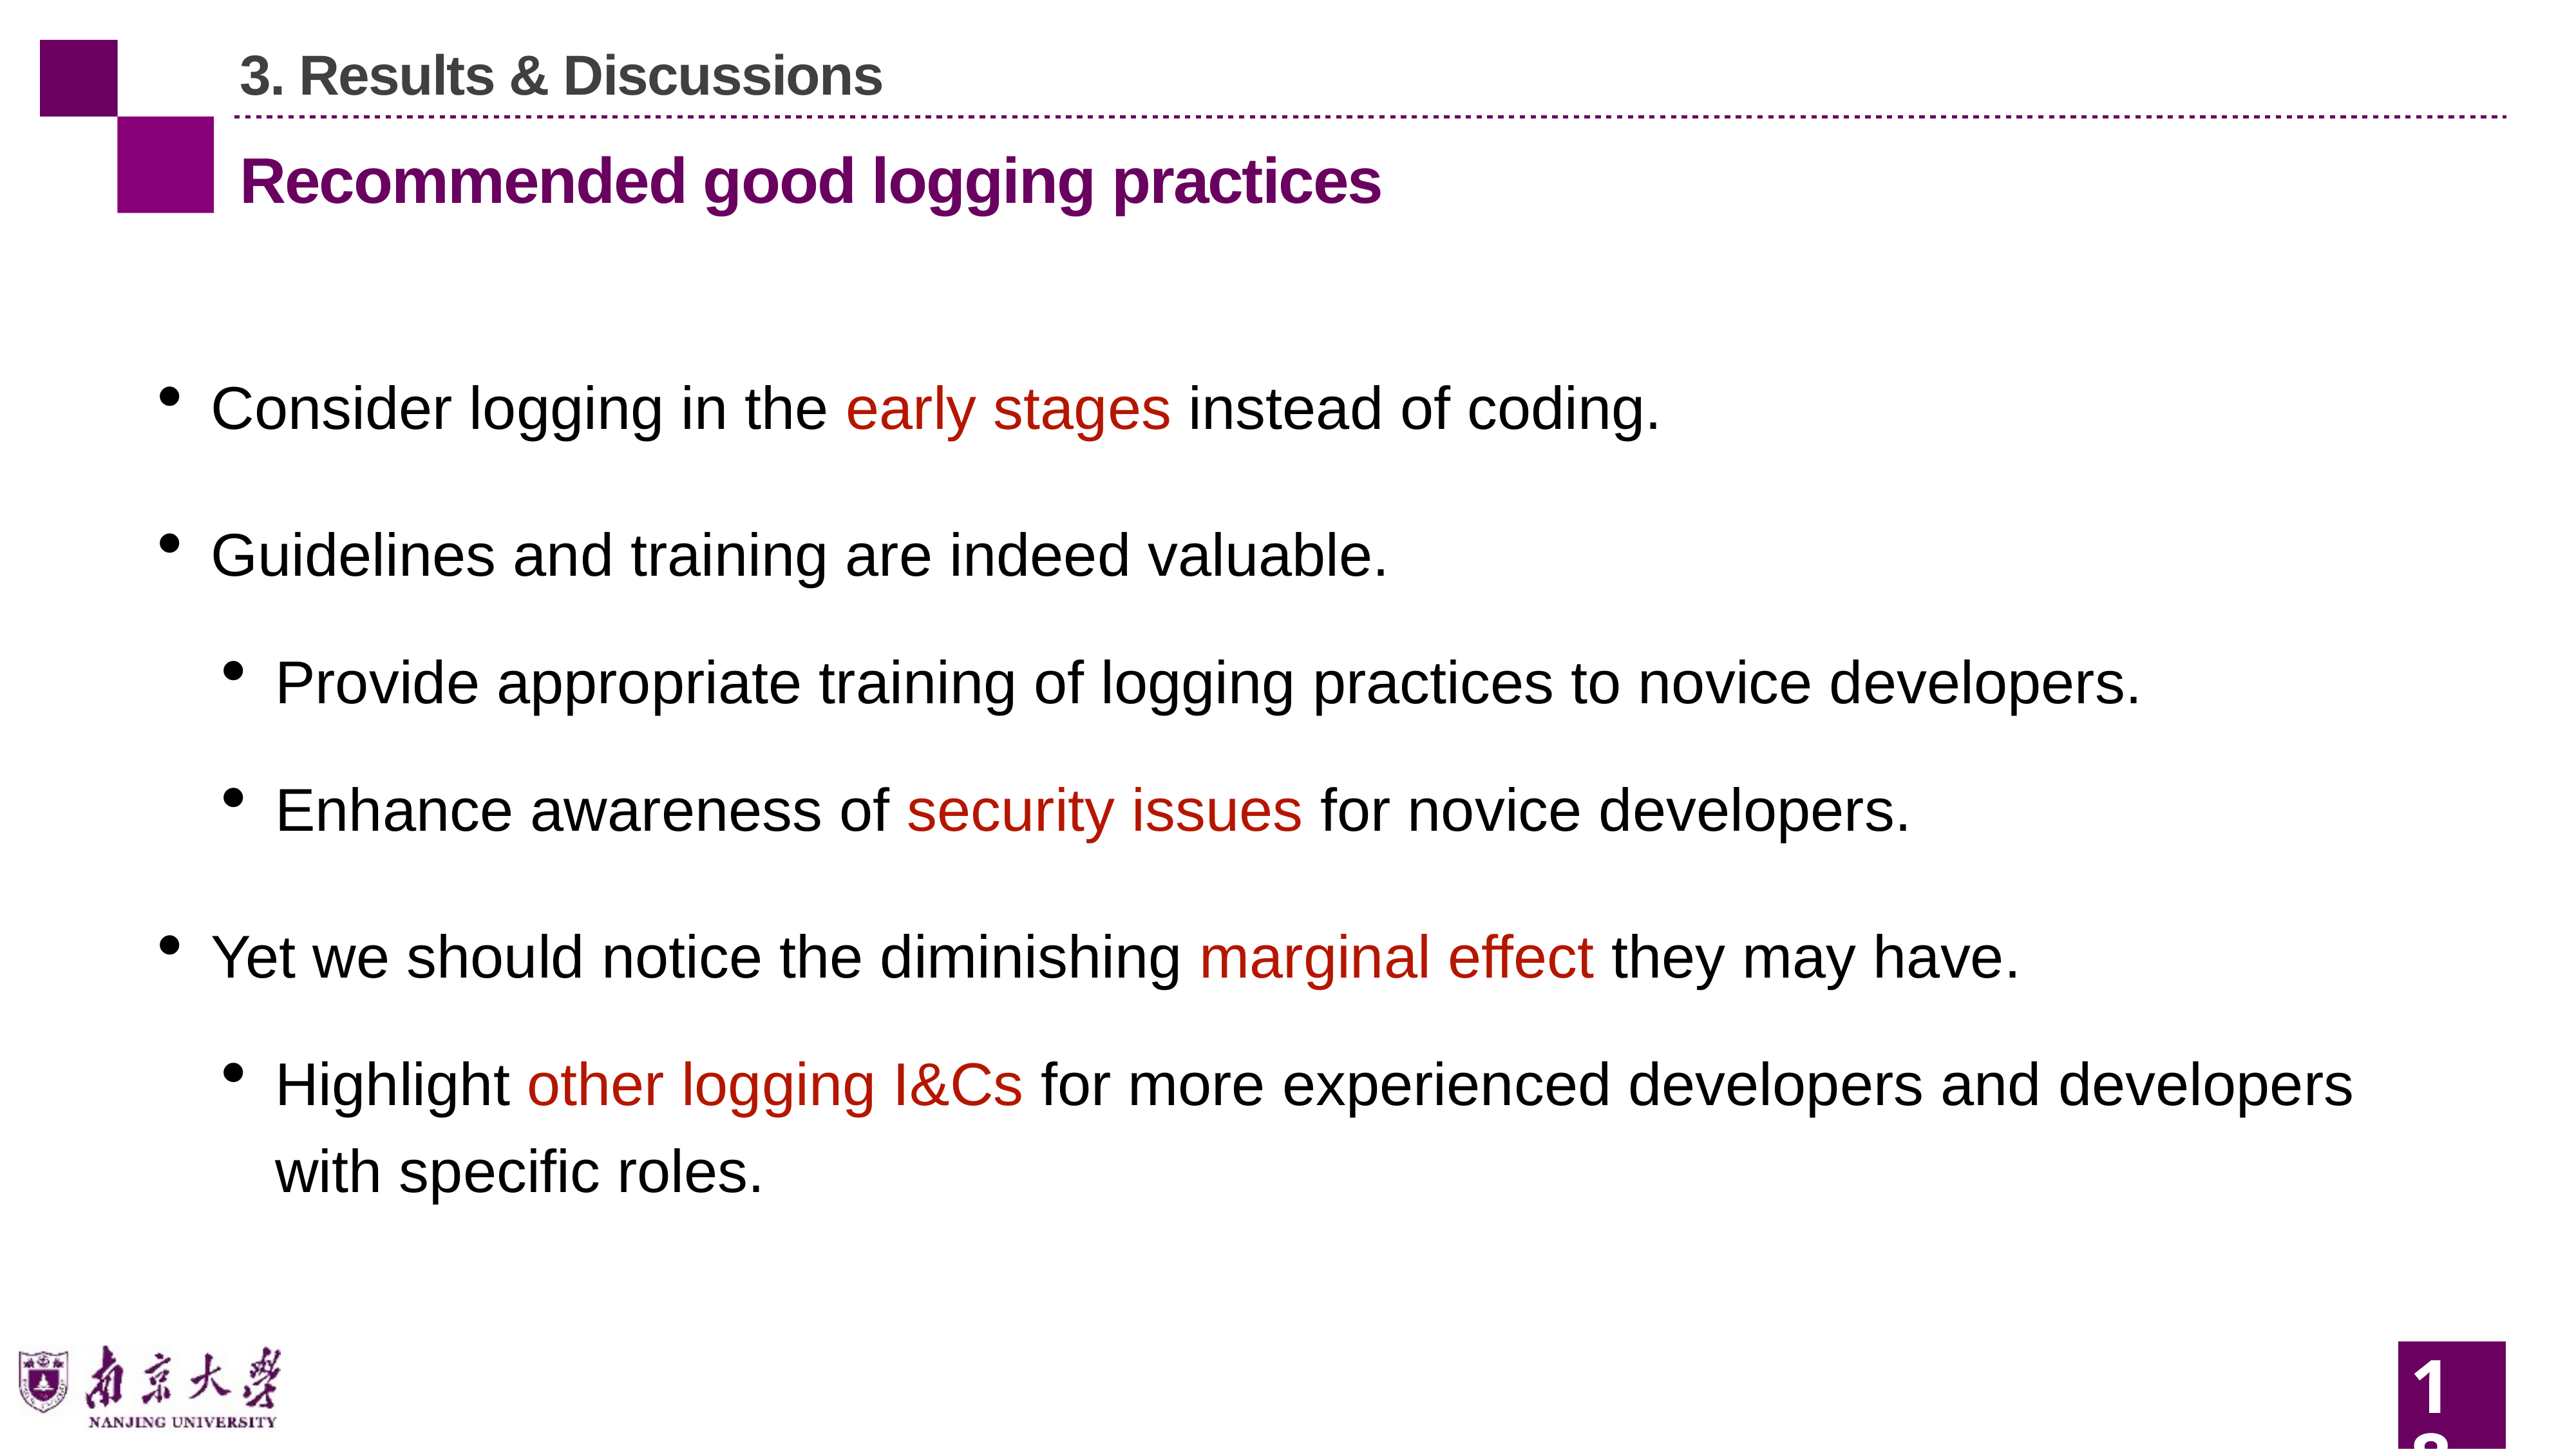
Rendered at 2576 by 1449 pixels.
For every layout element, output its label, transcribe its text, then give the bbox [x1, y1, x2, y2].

picture [18, 1345, 281, 1432]
text_box Consider logging in the early stages instead of coding. Guidelines and training are indeed valuable. Provide appropriate training of logging practices to novice developers. Enhance awareness of security issues for novice developers. Yet we should notice the diminishing marginal effect they may have. Highlight other logging I&Cs for more experienced developers and developers with specific roles. [151, 348, 2425, 1210]
title Recommended good logging practices [234, 116, 2507, 240]
slide_number 18 [2404, 1345, 2500, 1446]
list 3. Results & Discussions [234, 28, 2507, 116]
